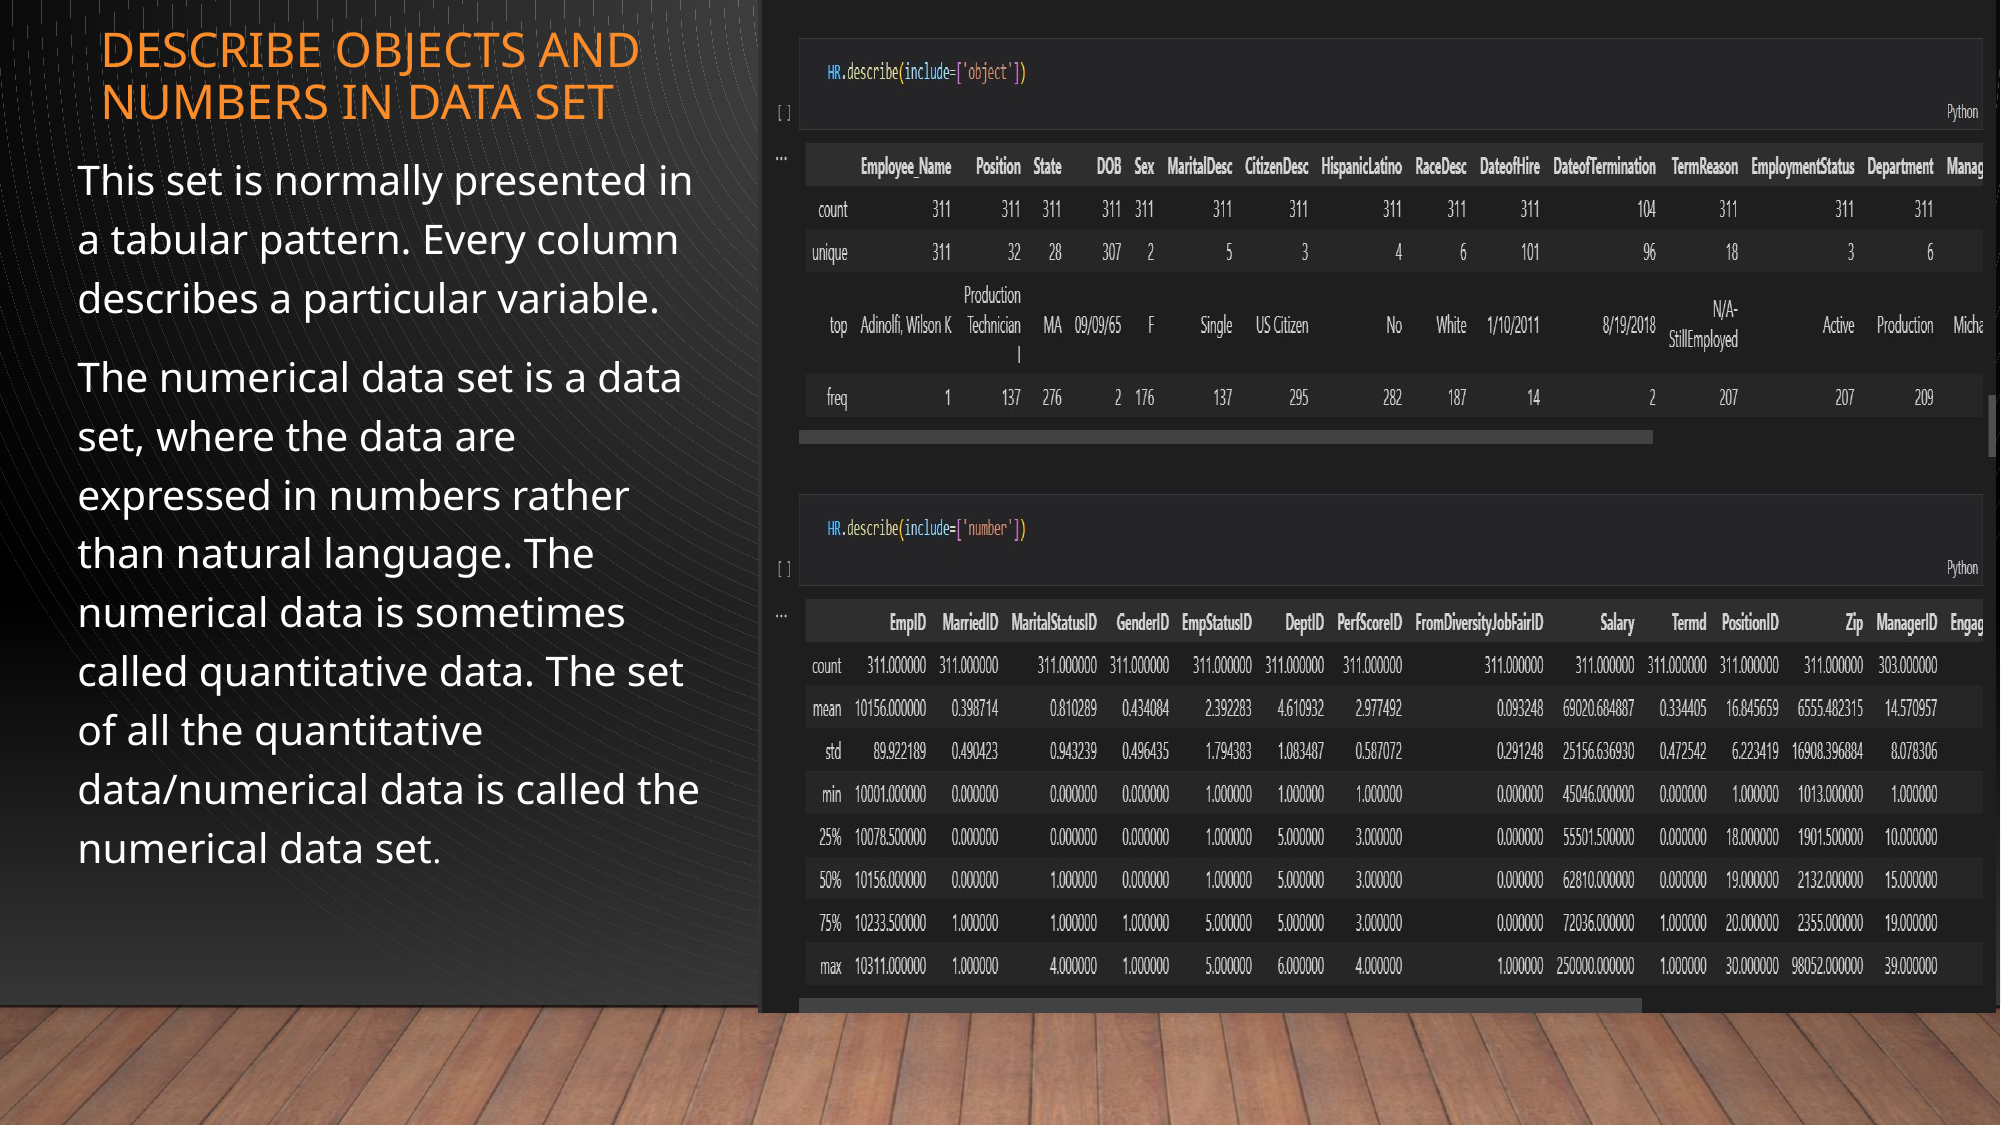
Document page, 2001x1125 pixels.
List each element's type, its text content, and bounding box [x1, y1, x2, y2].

title DESCRIBE OBJECTS AND NUMBERS IN DATA SET [85, 18, 723, 137]
picture [0, 1005, 2000, 1125]
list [758, 0, 1996, 1013]
list This set is normally presented in a tabular pattern. Every column describes a particular variable. The numerical data set is a data set, where the data are expressed in numbers rather than natural language. The numerical data is sometimes called quantitative data. The set of all the quantitative data/numerical data is called the numerical data set. [62, 137, 723, 938]
